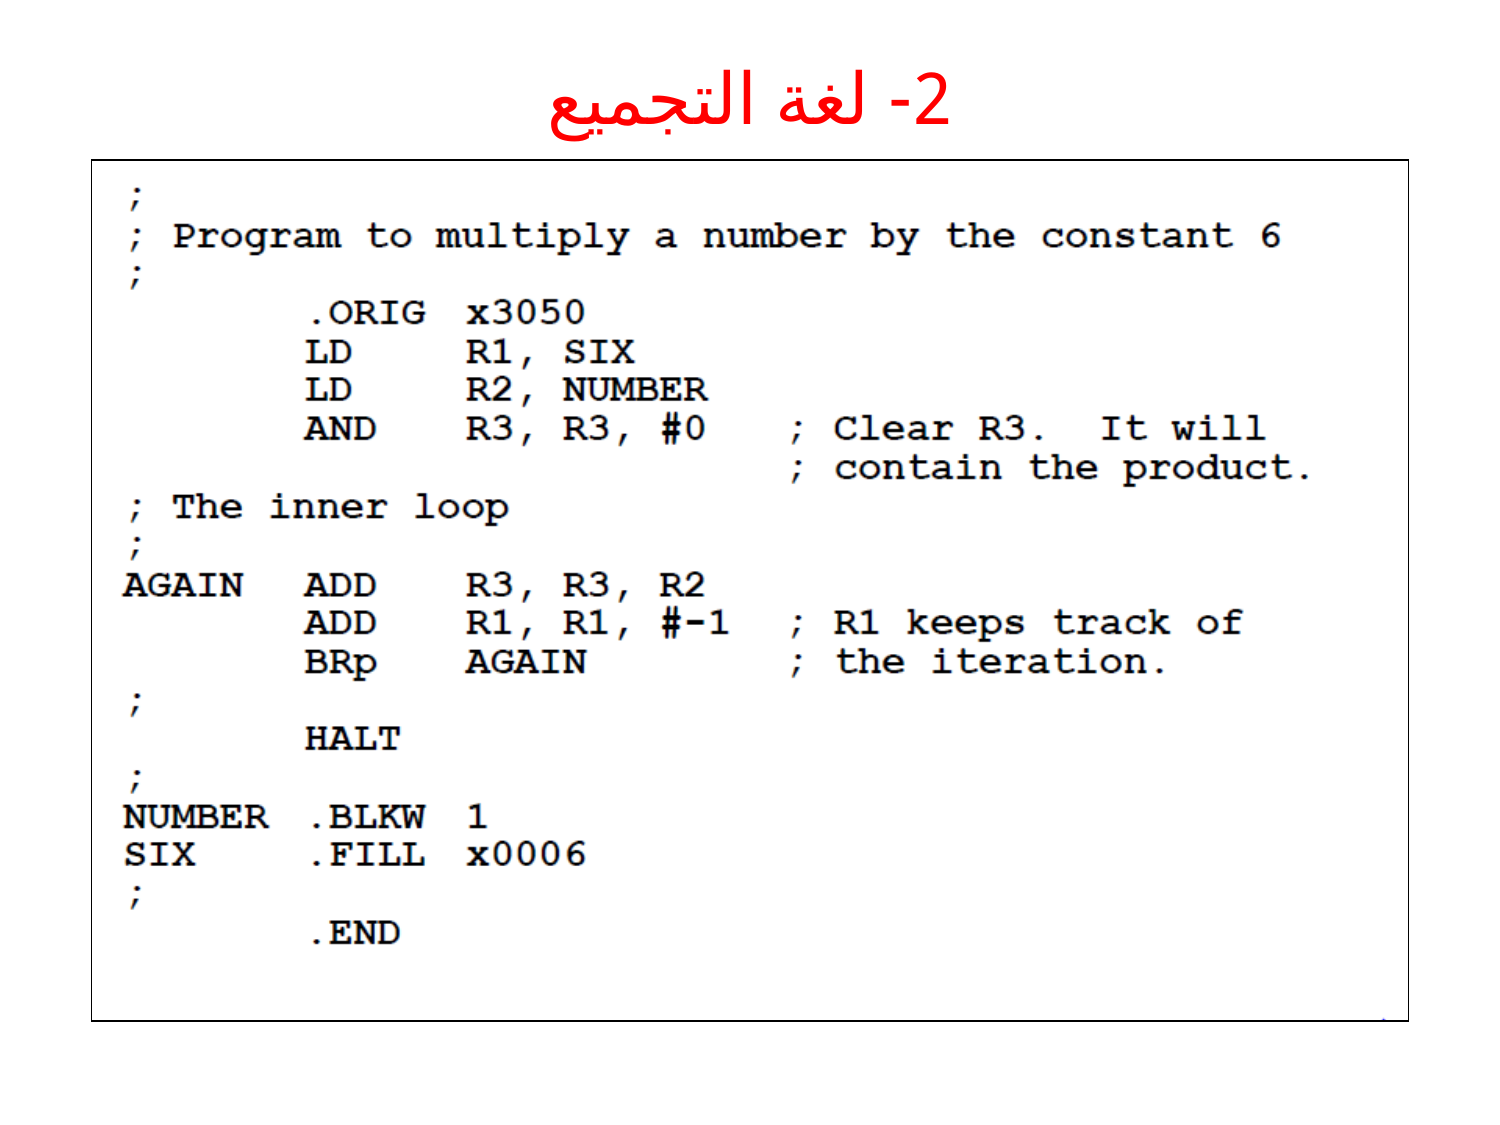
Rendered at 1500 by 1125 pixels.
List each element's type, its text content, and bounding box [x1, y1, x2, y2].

picture [91, 160, 1408, 1021]
title 2- لغة التجميع Assembly languages [75, 45, 1425, 233]
